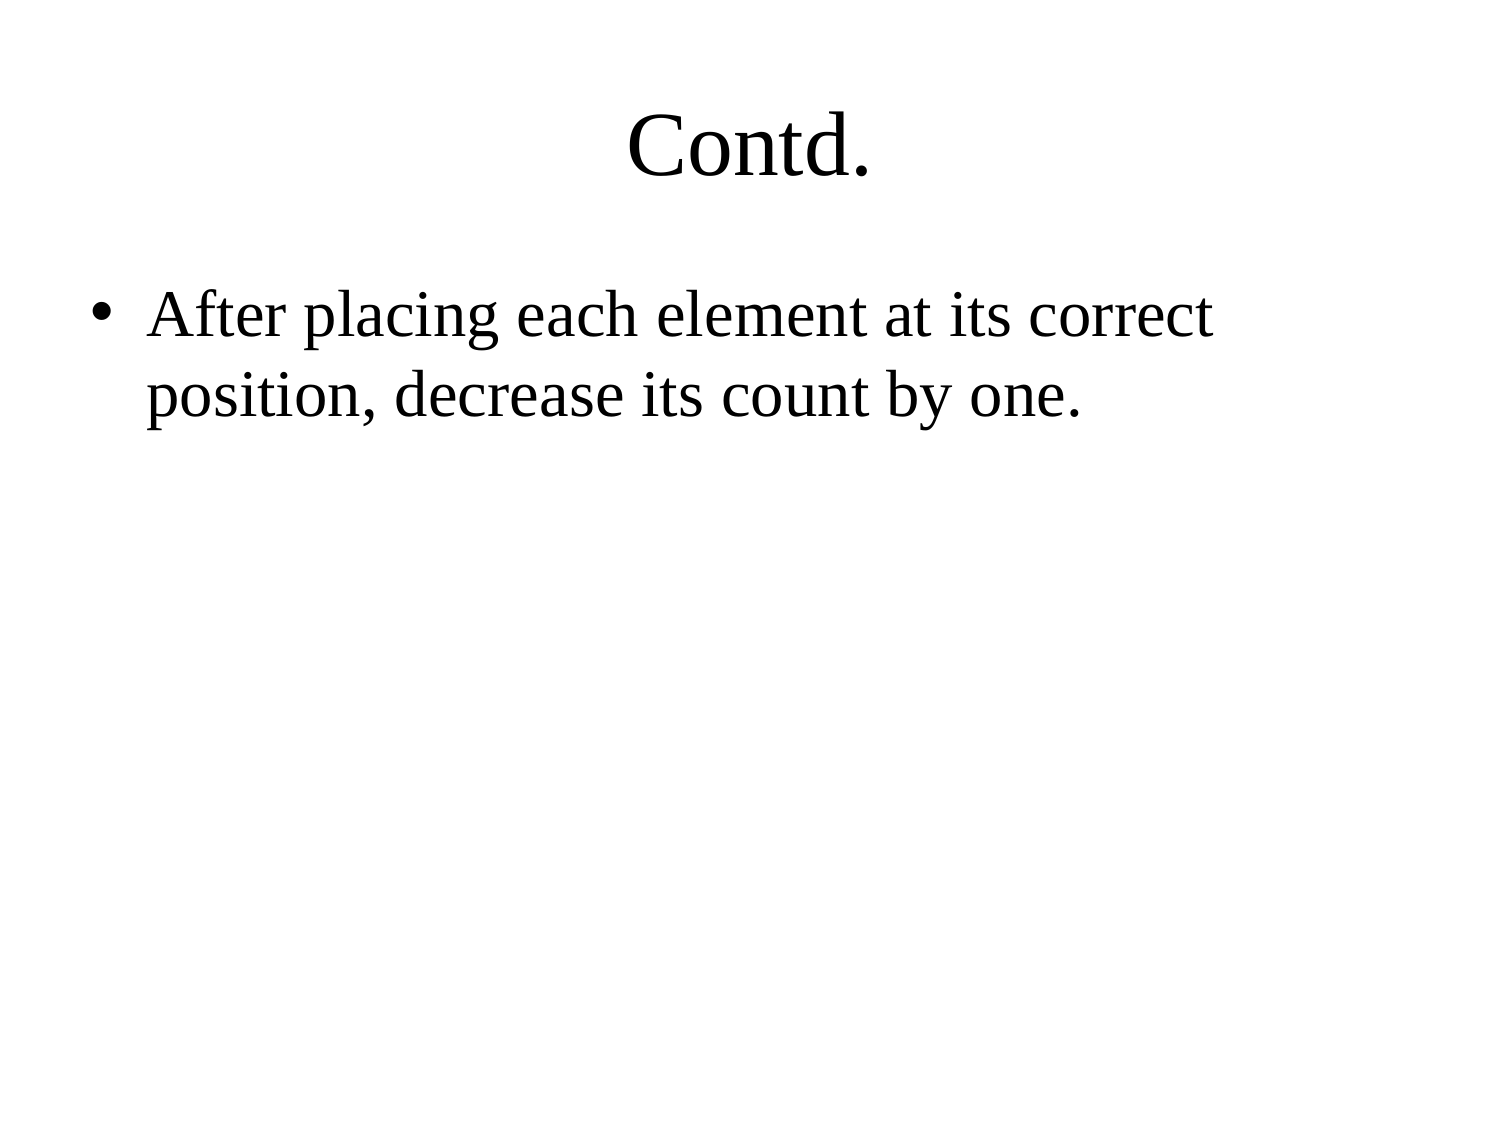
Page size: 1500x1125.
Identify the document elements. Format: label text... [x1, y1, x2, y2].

list After placing each element at its correct position, decrease its count by one. [75, 262, 1425, 1005]
title Contd. [75, 45, 1425, 233]
